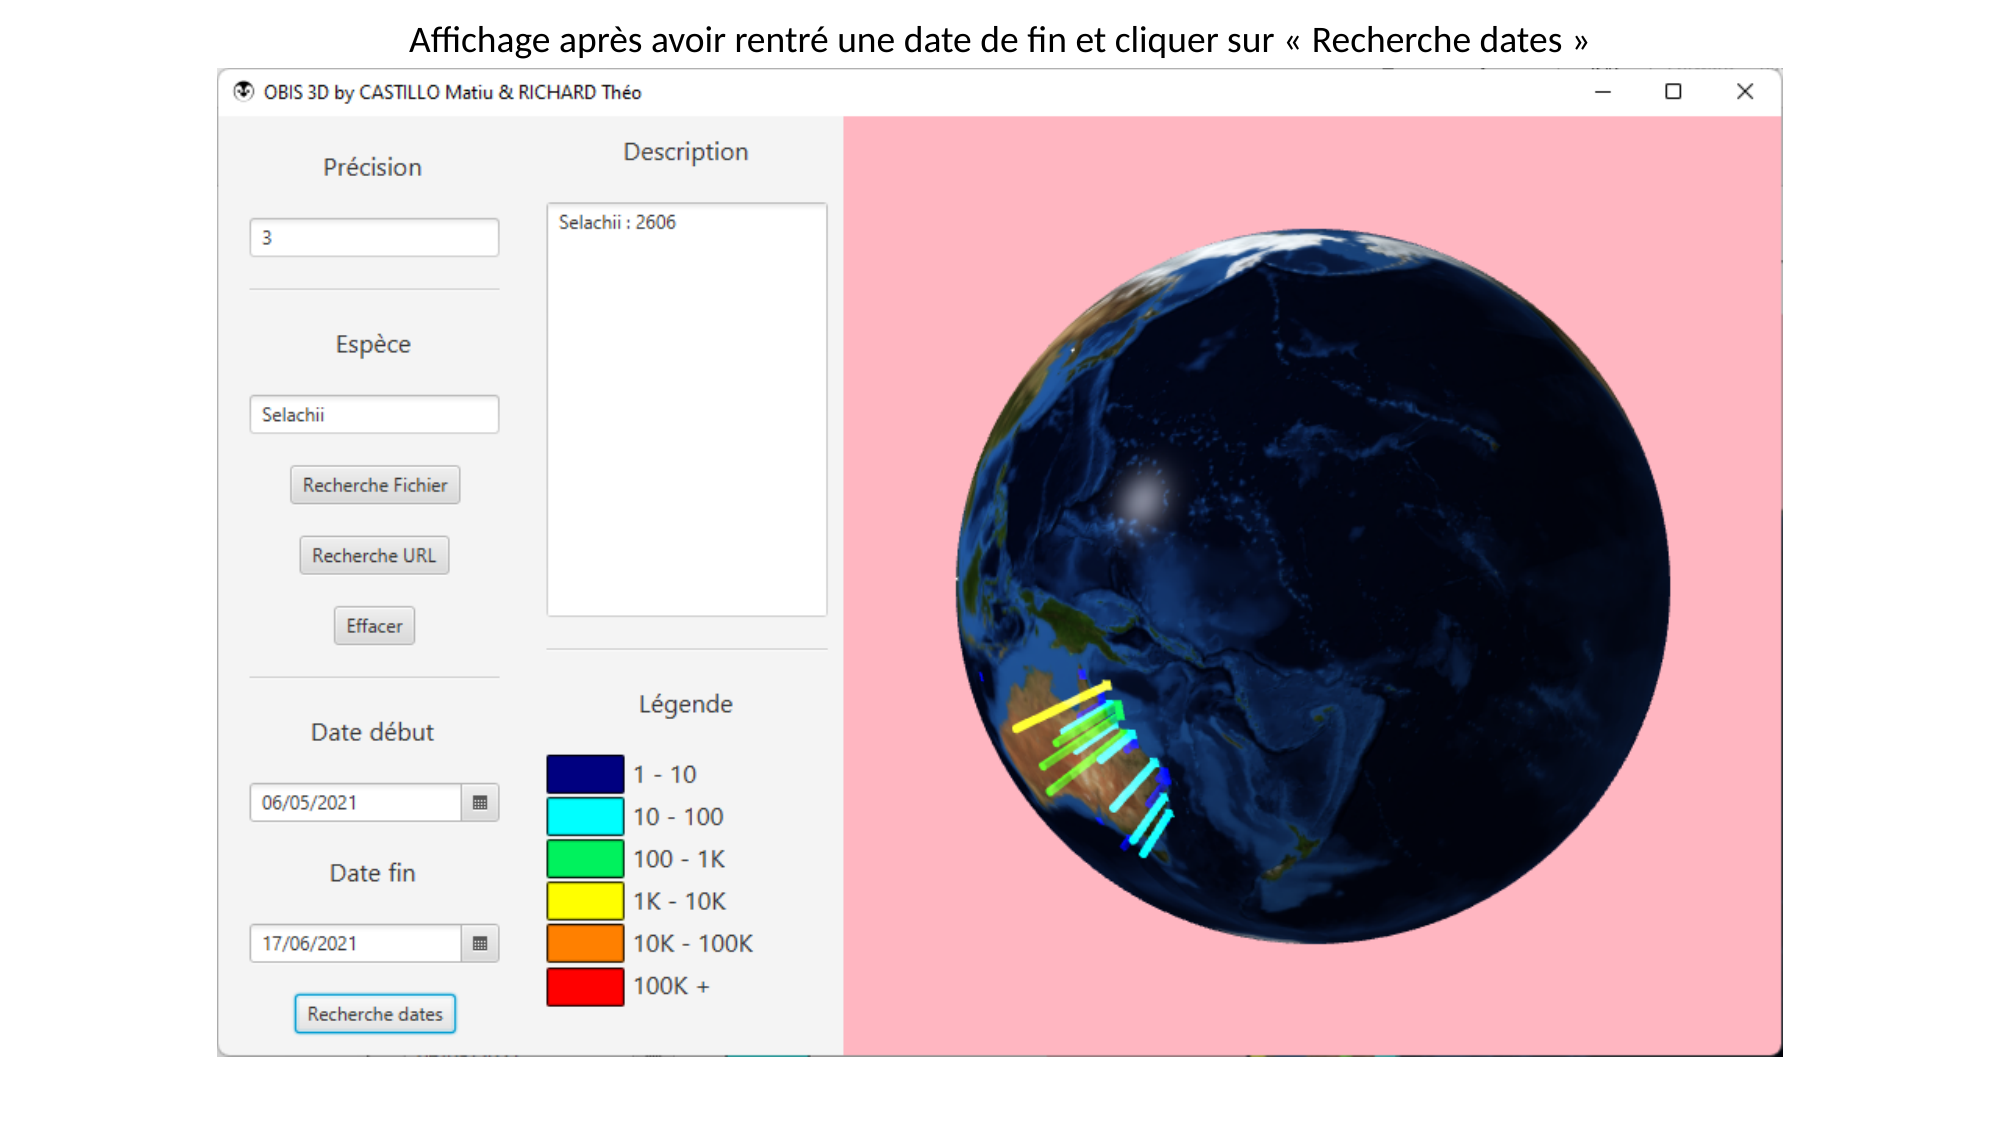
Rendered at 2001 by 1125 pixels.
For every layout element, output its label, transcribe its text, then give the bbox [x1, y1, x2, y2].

text_box Affichage après avoir rentré une date de fin et cliquer sur « Recherche dates » [394, 8, 1606, 68]
picture [217, 68, 1783, 1057]
